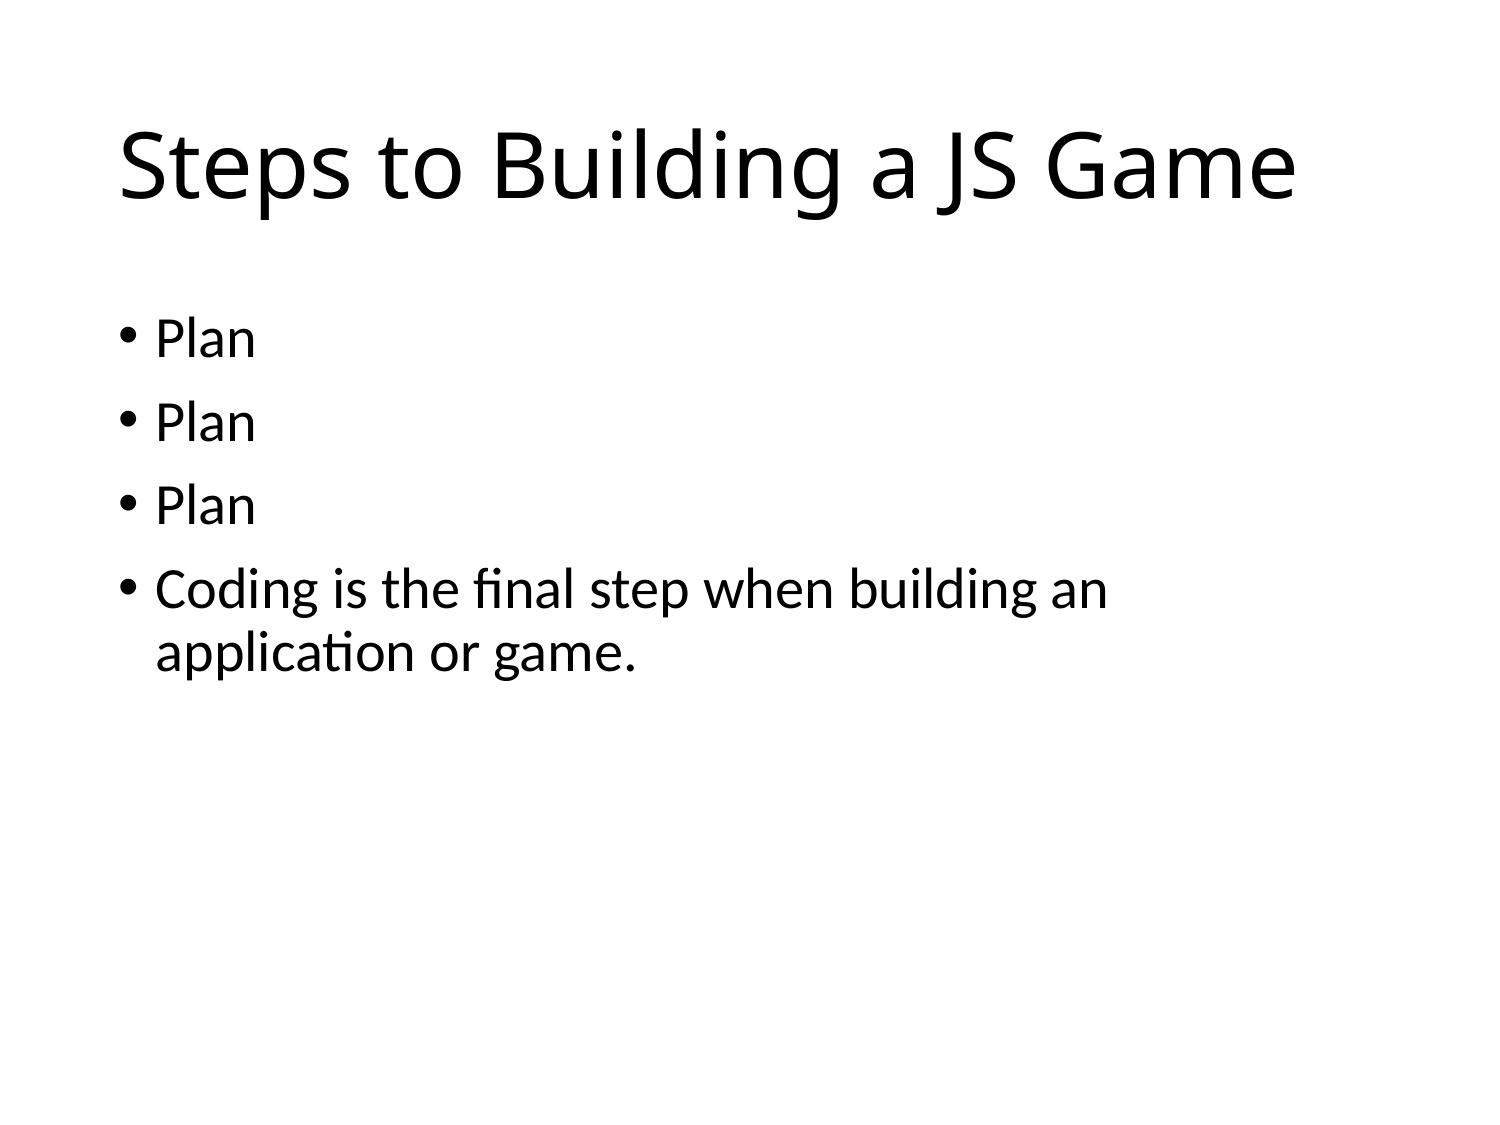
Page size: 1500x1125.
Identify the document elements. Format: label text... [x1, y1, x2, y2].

title Steps to Building a JS Game [103, 59, 1397, 278]
list Plan Plan Plan Coding is the final step when building an application or game. [103, 299, 1397, 1014]
